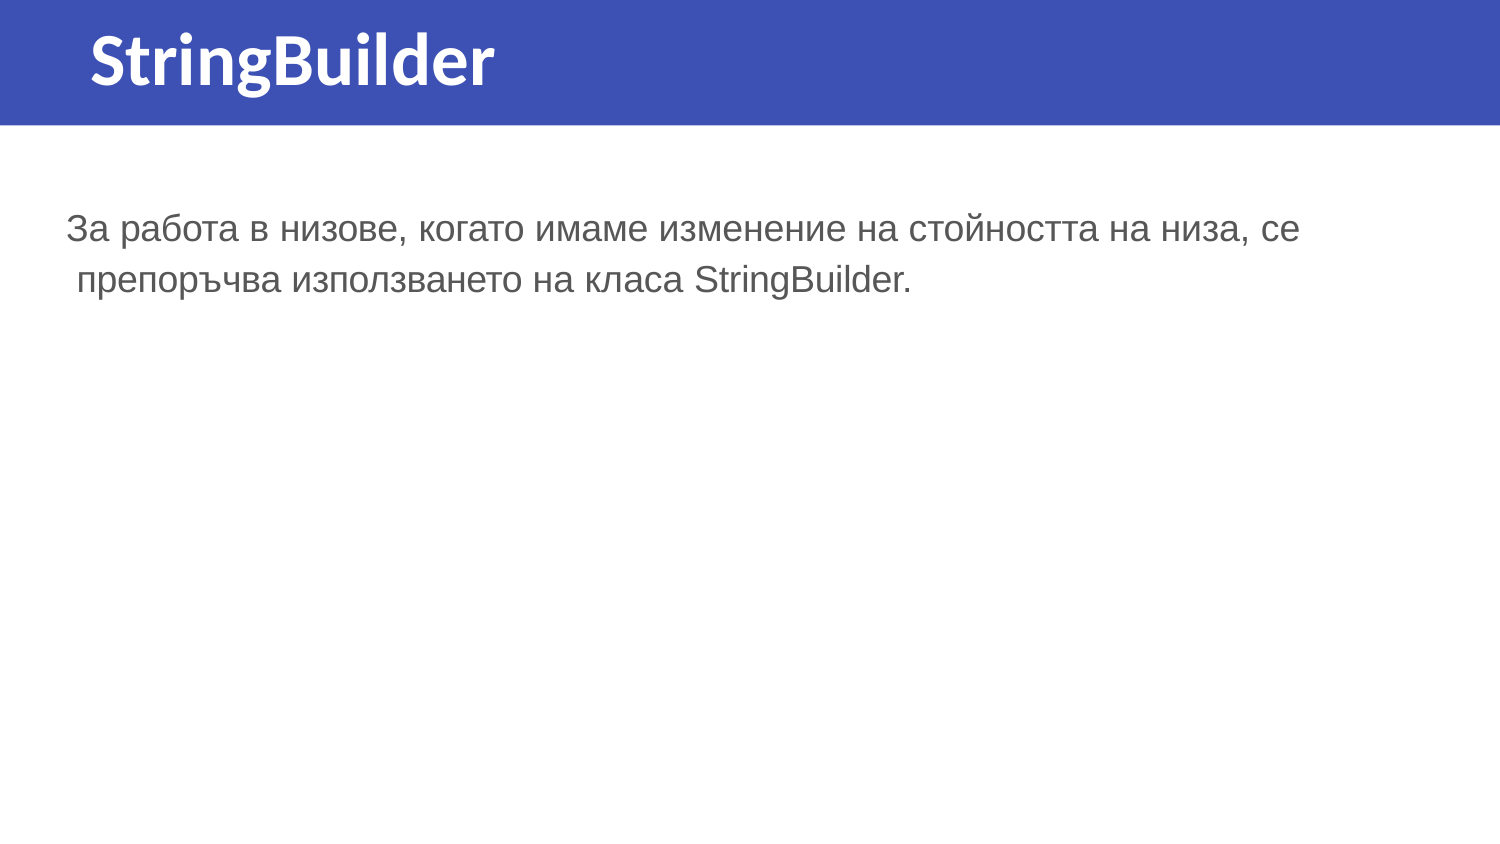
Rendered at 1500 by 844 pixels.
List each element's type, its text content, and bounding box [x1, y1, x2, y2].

text_box За работа в низове, когато имаме изменение на стойността на низа, се препоръчва използването на класа StringBuilder. [64, 196, 1310, 300]
text_box StringBuilder [87, 8, 499, 101]
text_box [0, 0, 1500, 126]
